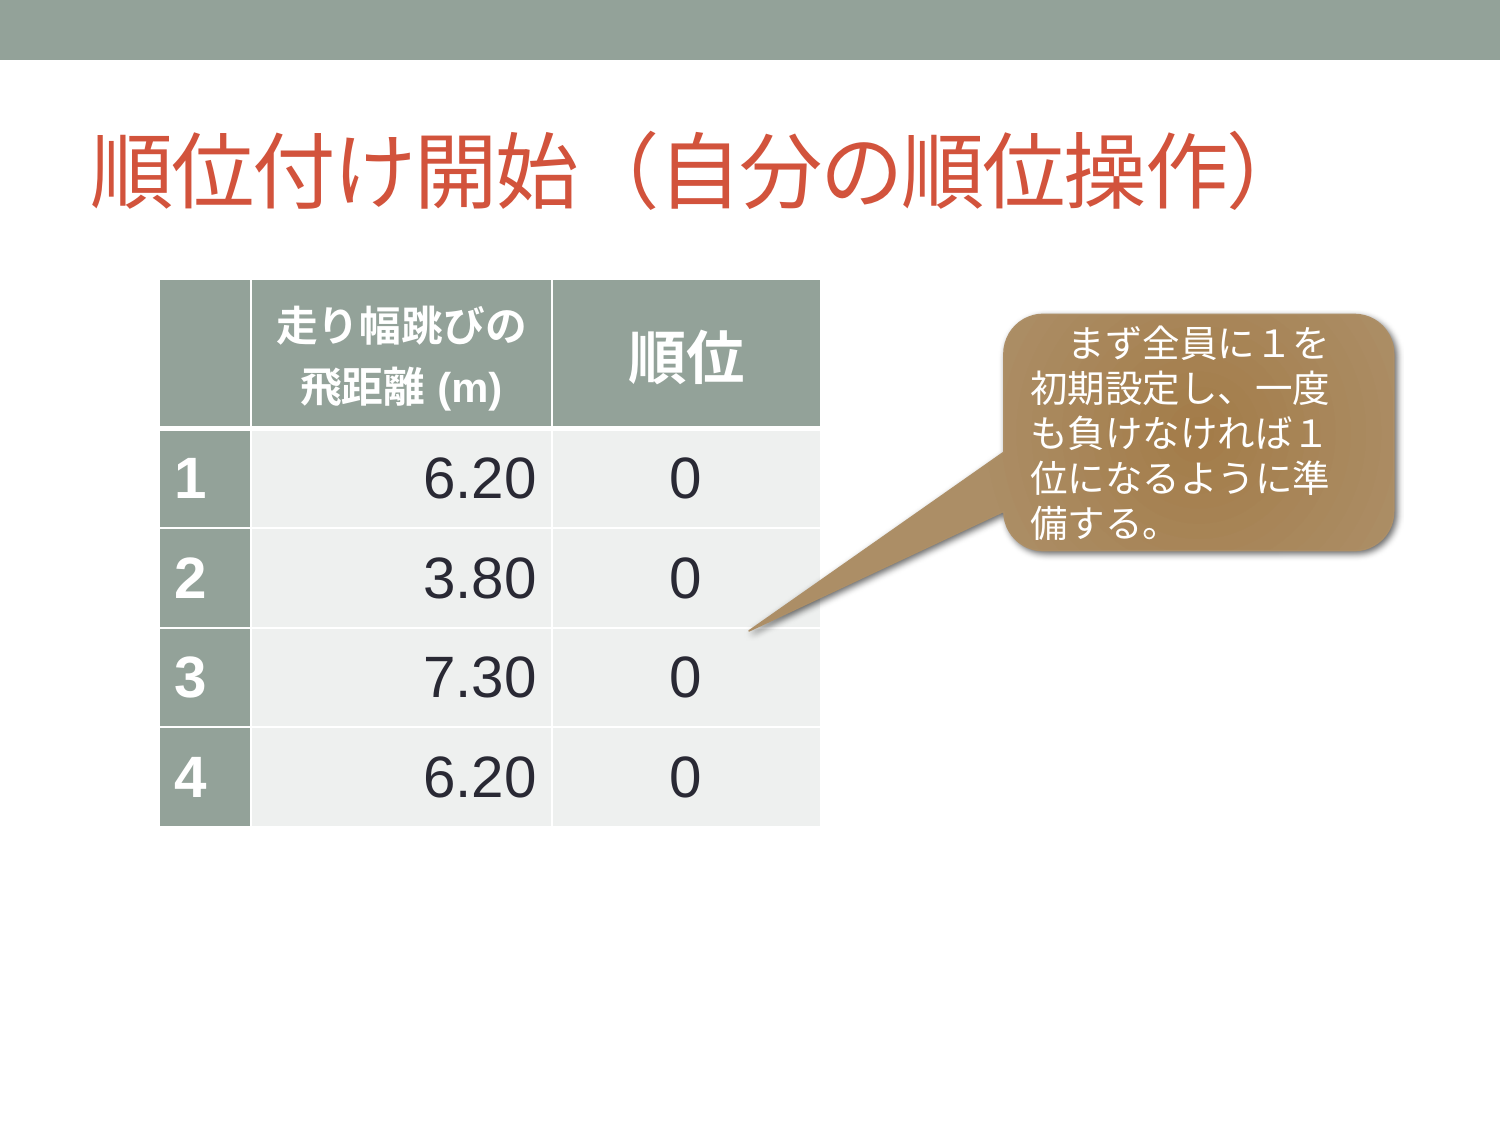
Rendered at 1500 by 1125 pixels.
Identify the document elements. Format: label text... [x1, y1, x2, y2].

table_cell 6.20 [252, 728, 551, 826]
table_cell 7.30 [252, 629, 551, 726]
table_cell 3 [160, 629, 250, 726]
title 順位付け開始（自分の順位操作） [75, 87, 1425, 250]
table_cell 0 [553, 728, 820, 826]
table_header 順位 [553, 280, 820, 426]
table_cell 6.20 [252, 431, 551, 527]
table_header [160, 280, 250, 426]
table_header 走り幅跳びの 飛距離(m) [252, 280, 551, 426]
table_cell 0 [553, 431, 820, 527]
table_cell 1 [160, 431, 250, 527]
table_cell 0 [553, 529, 820, 627]
table_cell 3.80 [252, 529, 551, 627]
text_box まず全員に１を初期設定し、一度も負けなければ１位になるように準備する。 [748, 313, 1395, 632]
table_cell 0 [553, 629, 820, 726]
table_cell 2 [160, 529, 250, 627]
table_cell 4 [160, 728, 250, 826]
